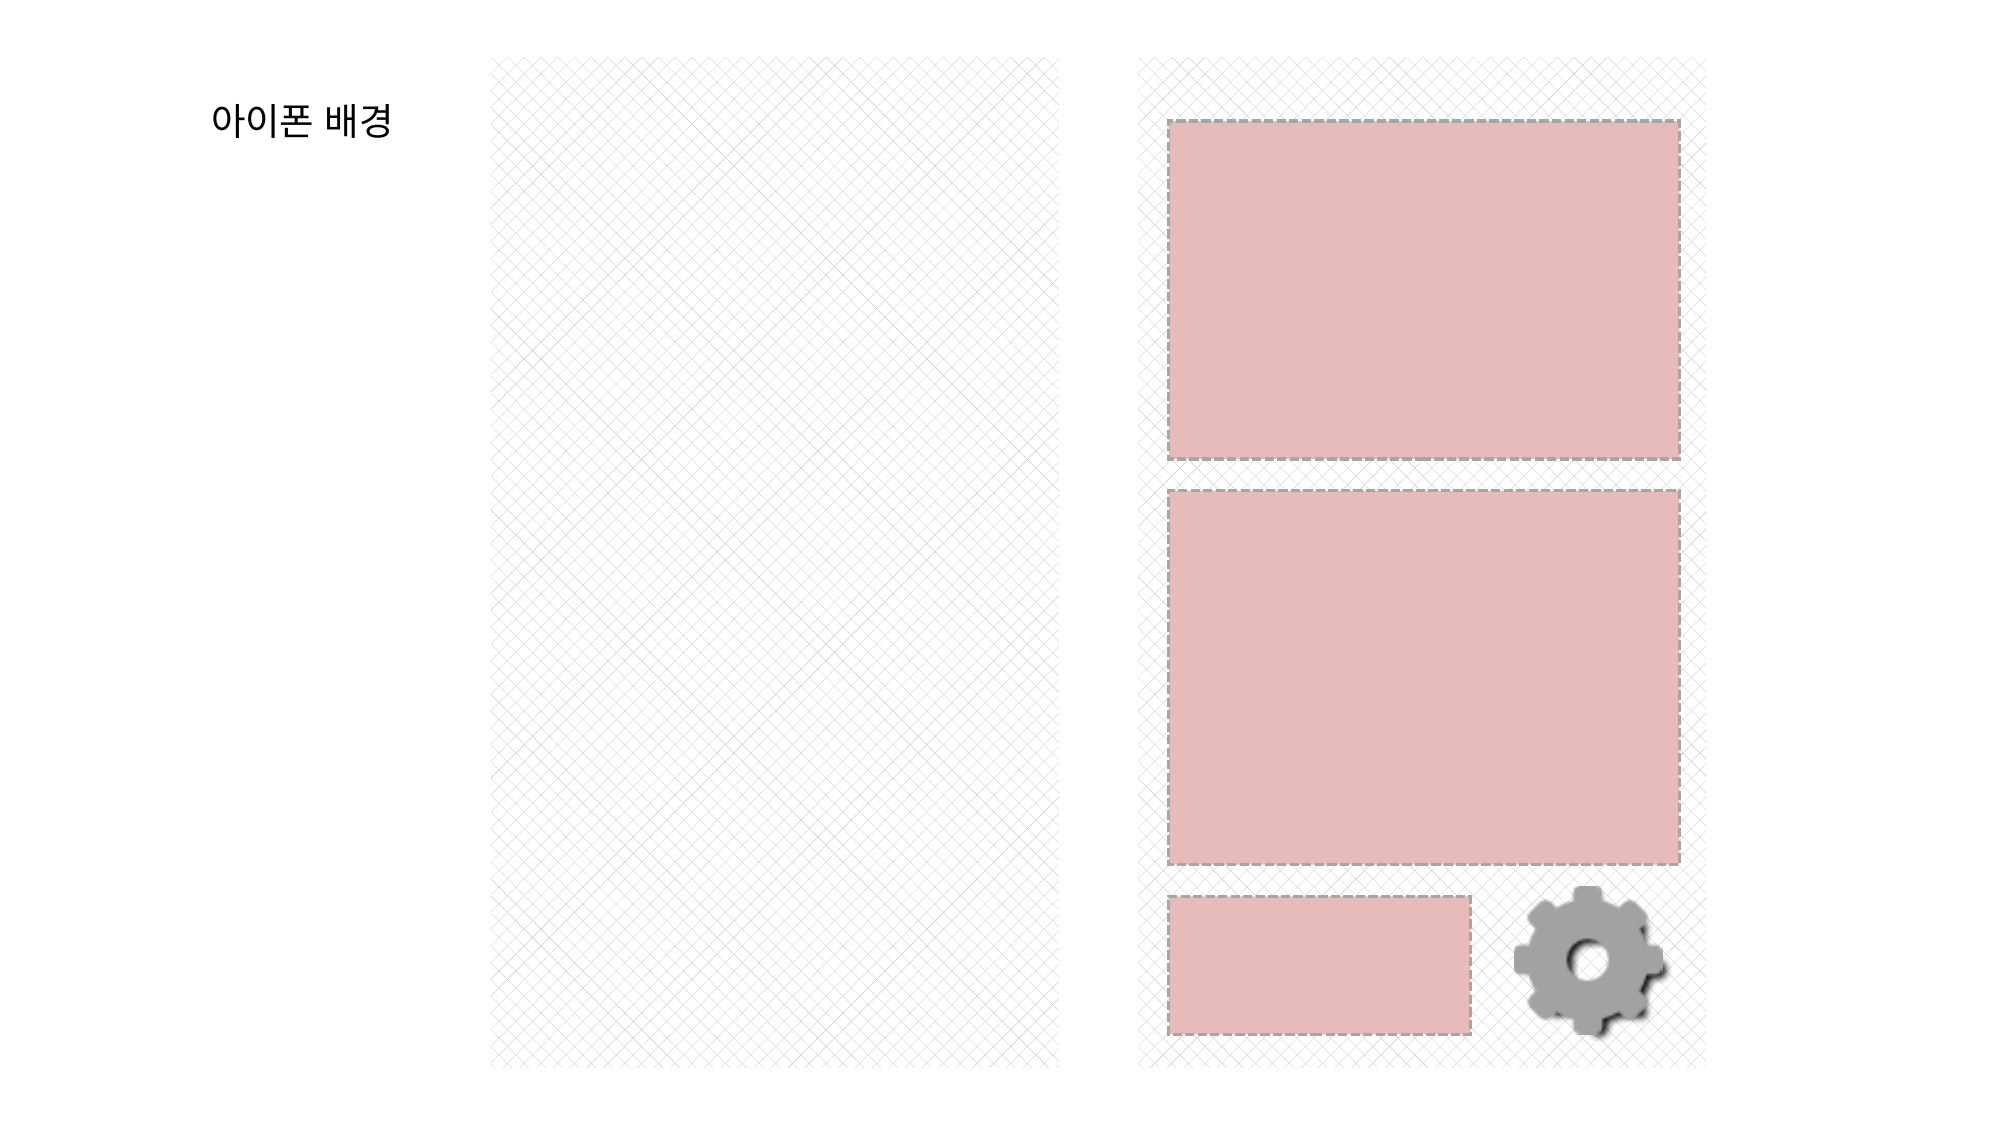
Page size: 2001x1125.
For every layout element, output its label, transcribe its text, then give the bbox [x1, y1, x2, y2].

text_box 아이폰 배경 [196, 90, 409, 151]
text_box [1168, 490, 1681, 866]
text_box [490, 56, 1060, 1069]
text_box [1168, 120, 1681, 460]
text_box [1137, 56, 1707, 1069]
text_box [1514, 886, 1673, 1045]
text_box [1168, 895, 1471, 1035]
